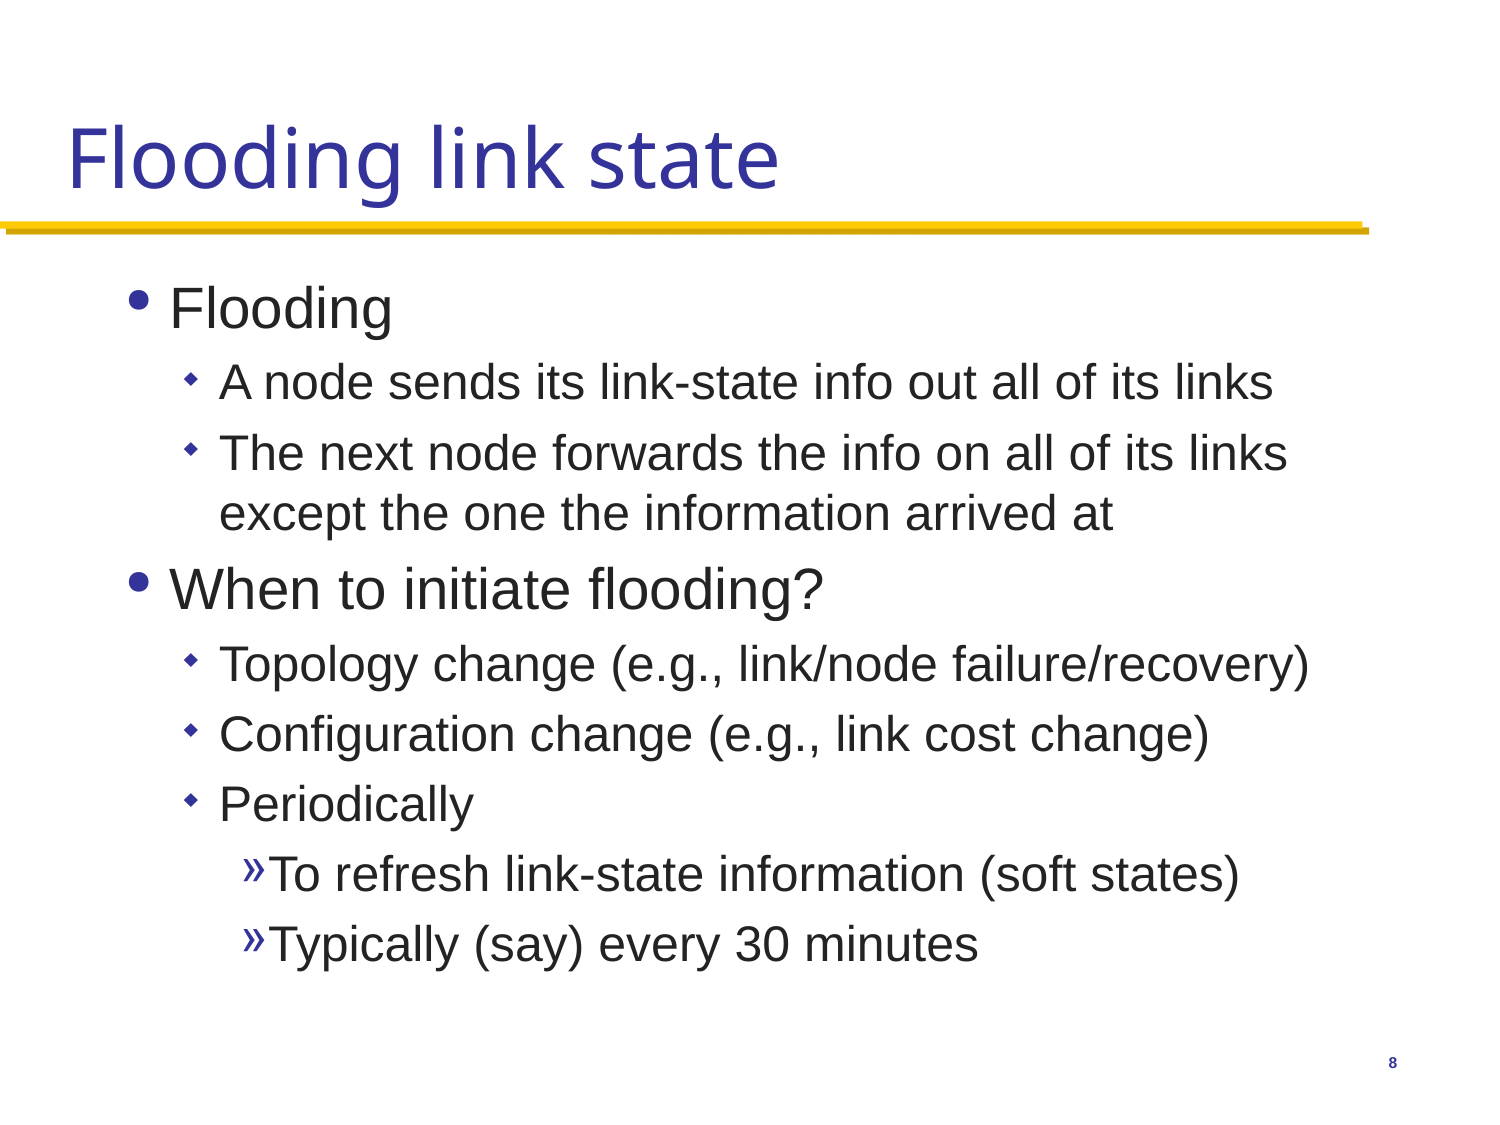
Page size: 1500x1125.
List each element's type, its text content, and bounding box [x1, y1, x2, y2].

title Flooding link state [49, 24, 1451, 213]
list Flooding A node sends its link-state info out all of its links The next node forwards the info on all of its links except the one the information arrived at When to initiate flooding? Topology change (e.g., link/node failure/recovery) Configuration change (e.g., link cost change) Periodically To refresh link-state information (soft states) Typically (say) every 30 minutes [112, 262, 1413, 988]
slide_number 8 [1312, 1024, 1413, 1101]
